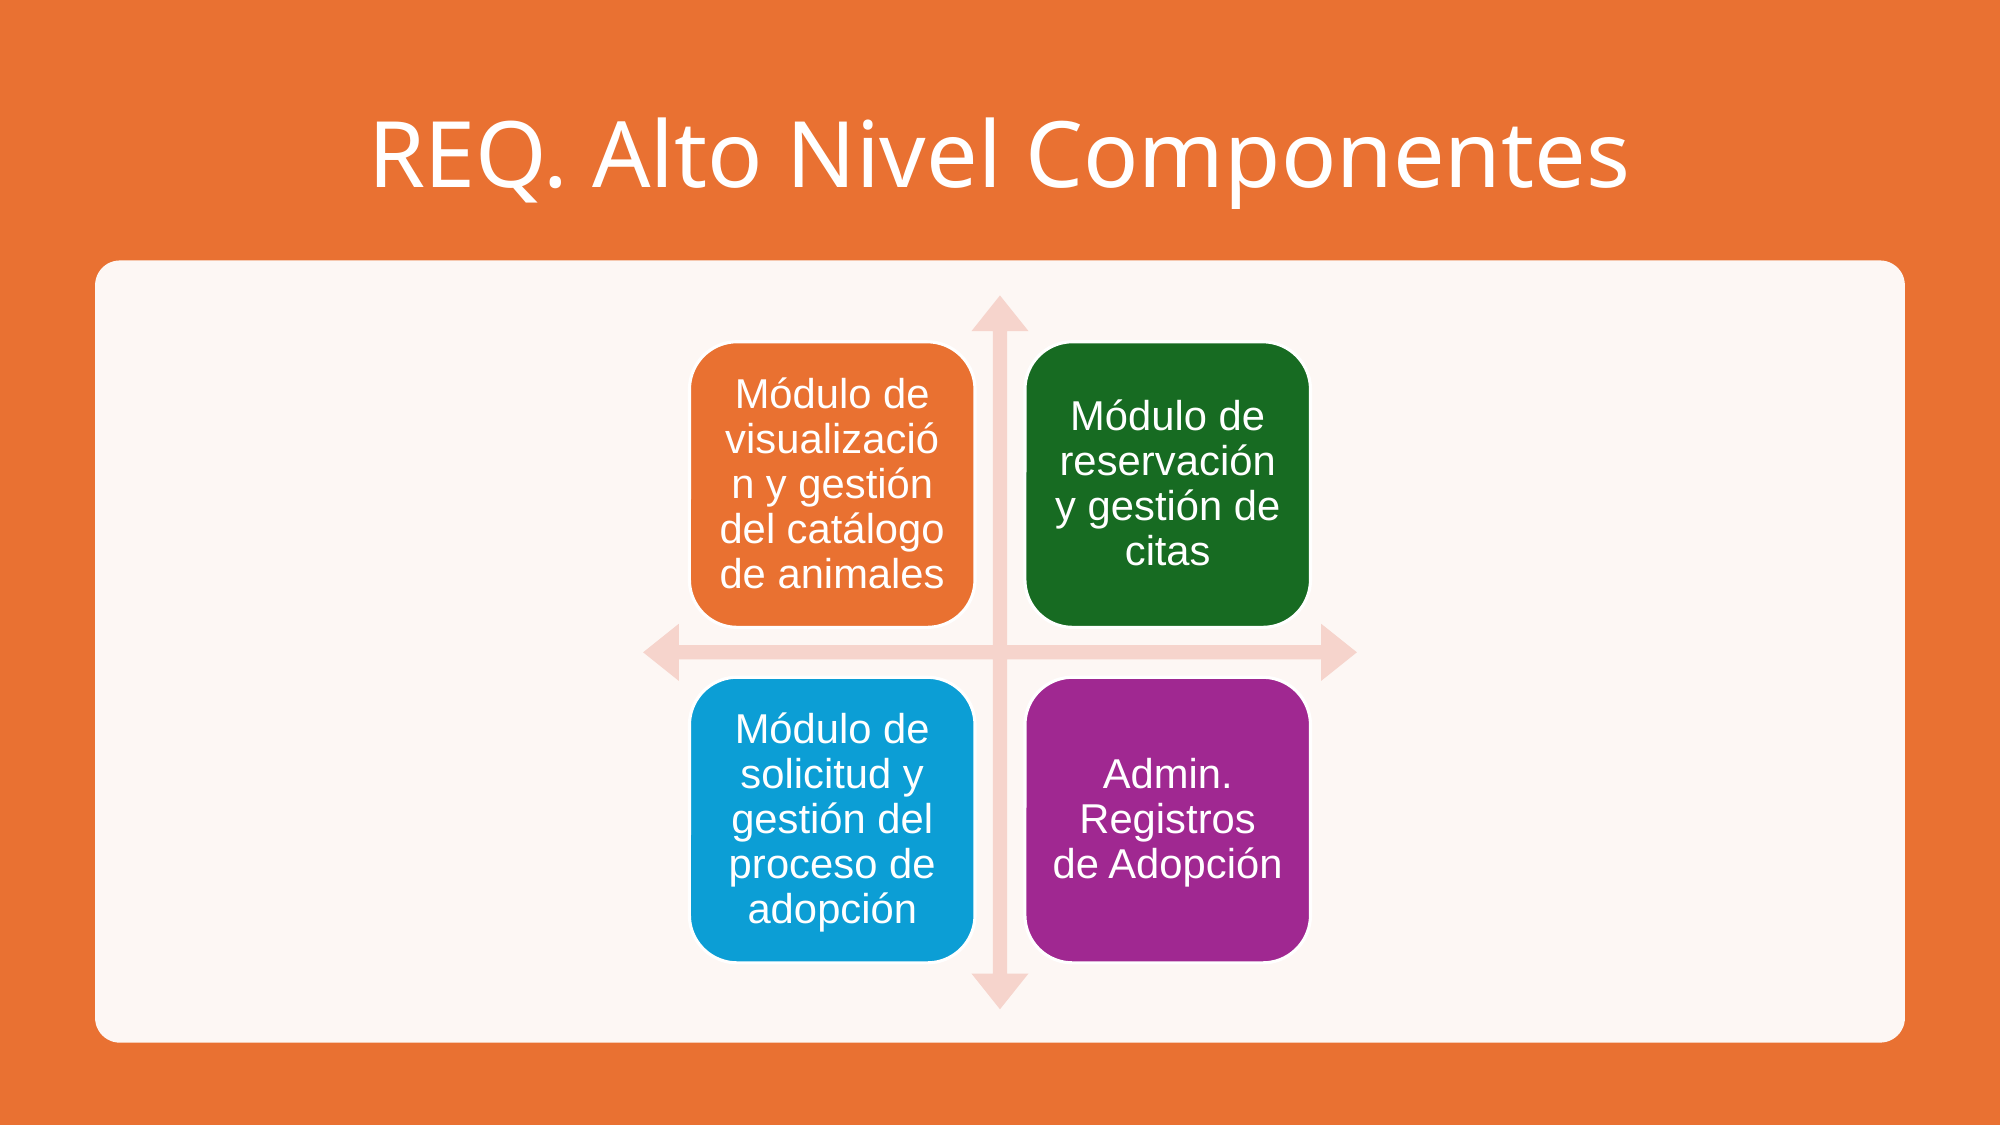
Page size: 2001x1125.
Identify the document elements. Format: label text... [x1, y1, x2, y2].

text_box [0, 0, 2000, 1125]
title REQ. Alto Nivel Componentes [137, 75, 1863, 241]
text_box [95, 260, 1905, 1043]
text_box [642, 295, 1358, 1010]
